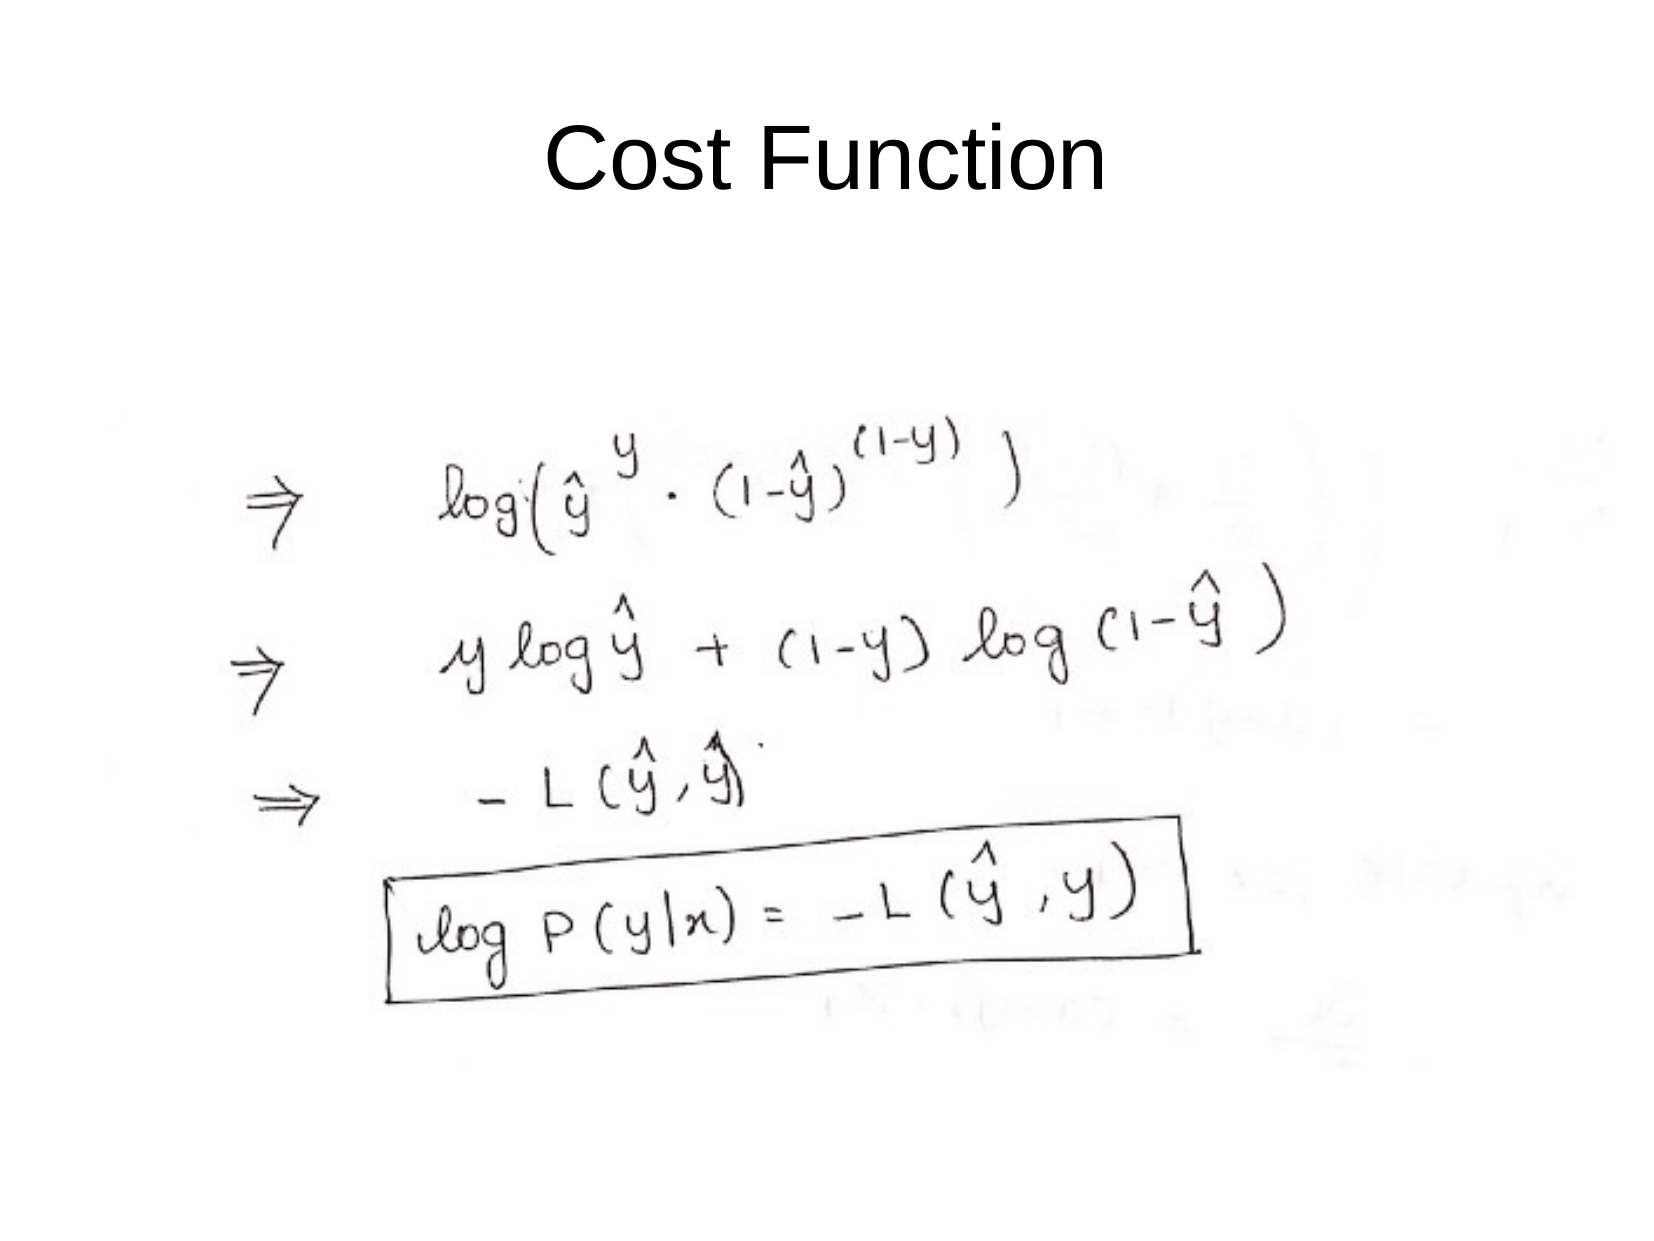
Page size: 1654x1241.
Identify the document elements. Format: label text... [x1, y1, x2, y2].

picture [107, 413, 1654, 1070]
text_box Cost Function [82, 49, 1571, 257]
